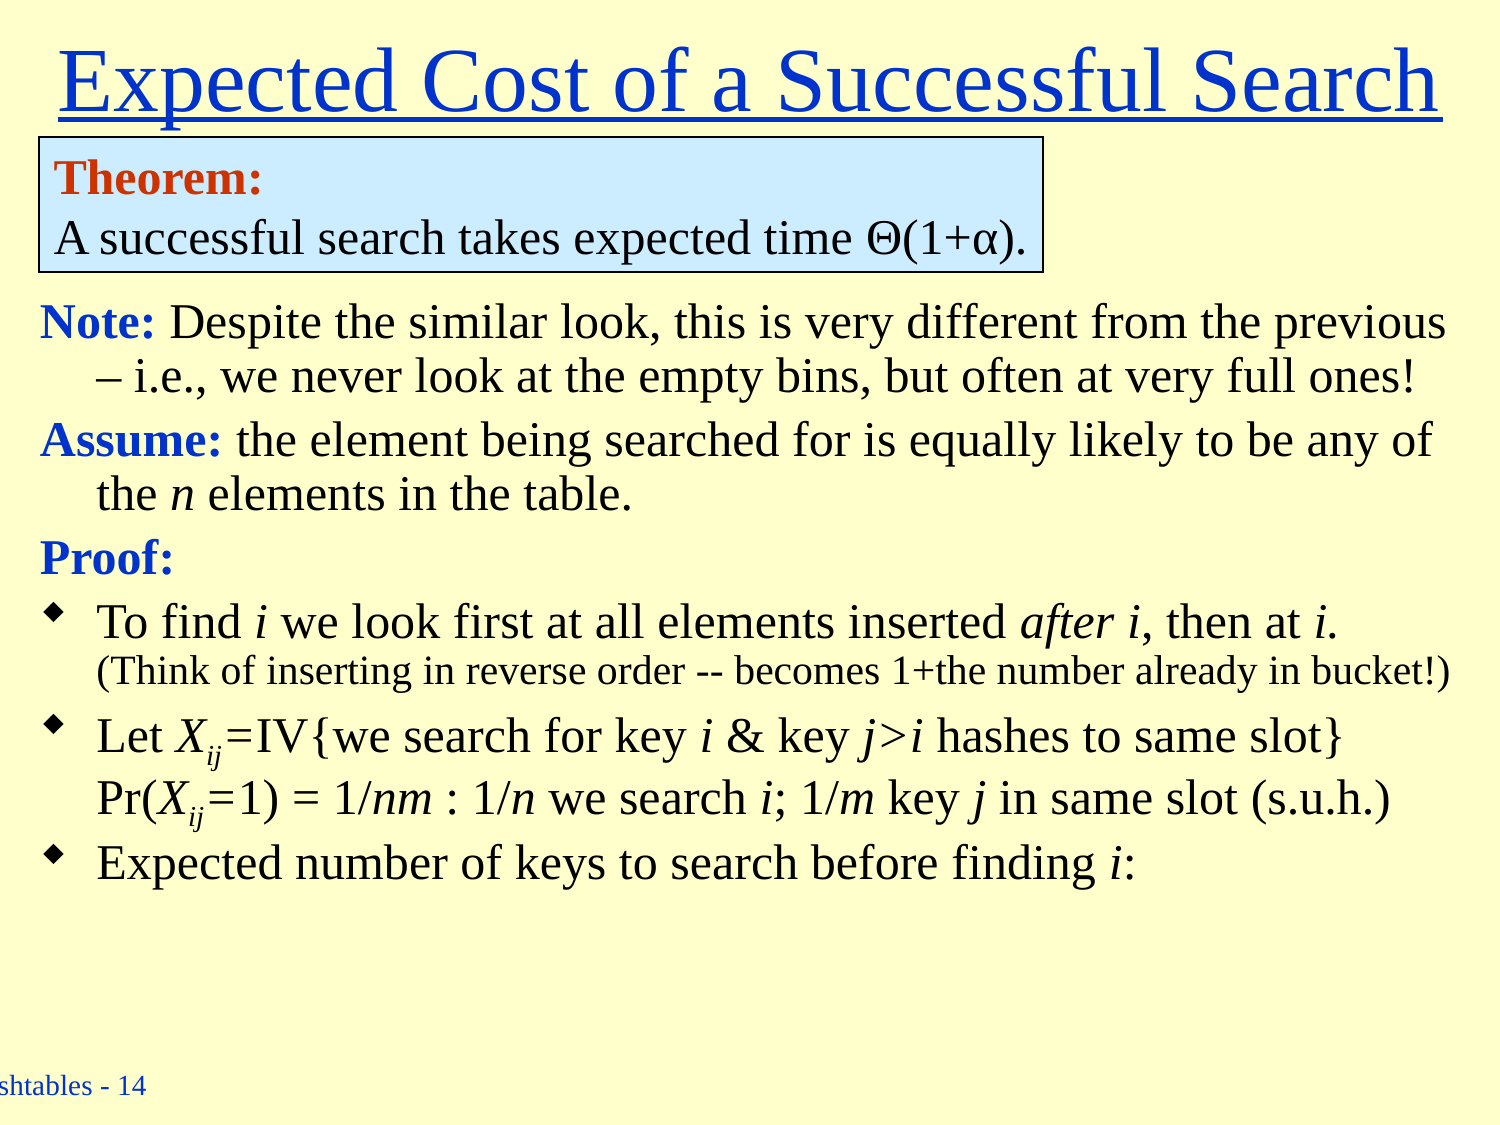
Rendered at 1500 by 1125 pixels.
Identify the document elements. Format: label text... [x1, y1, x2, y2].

title Expected Cost of a Successful Search [0, 0, 1500, 151]
text_box Theorem: A successful search takes expected time Θ(1+α). [38, 137, 1043, 273]
